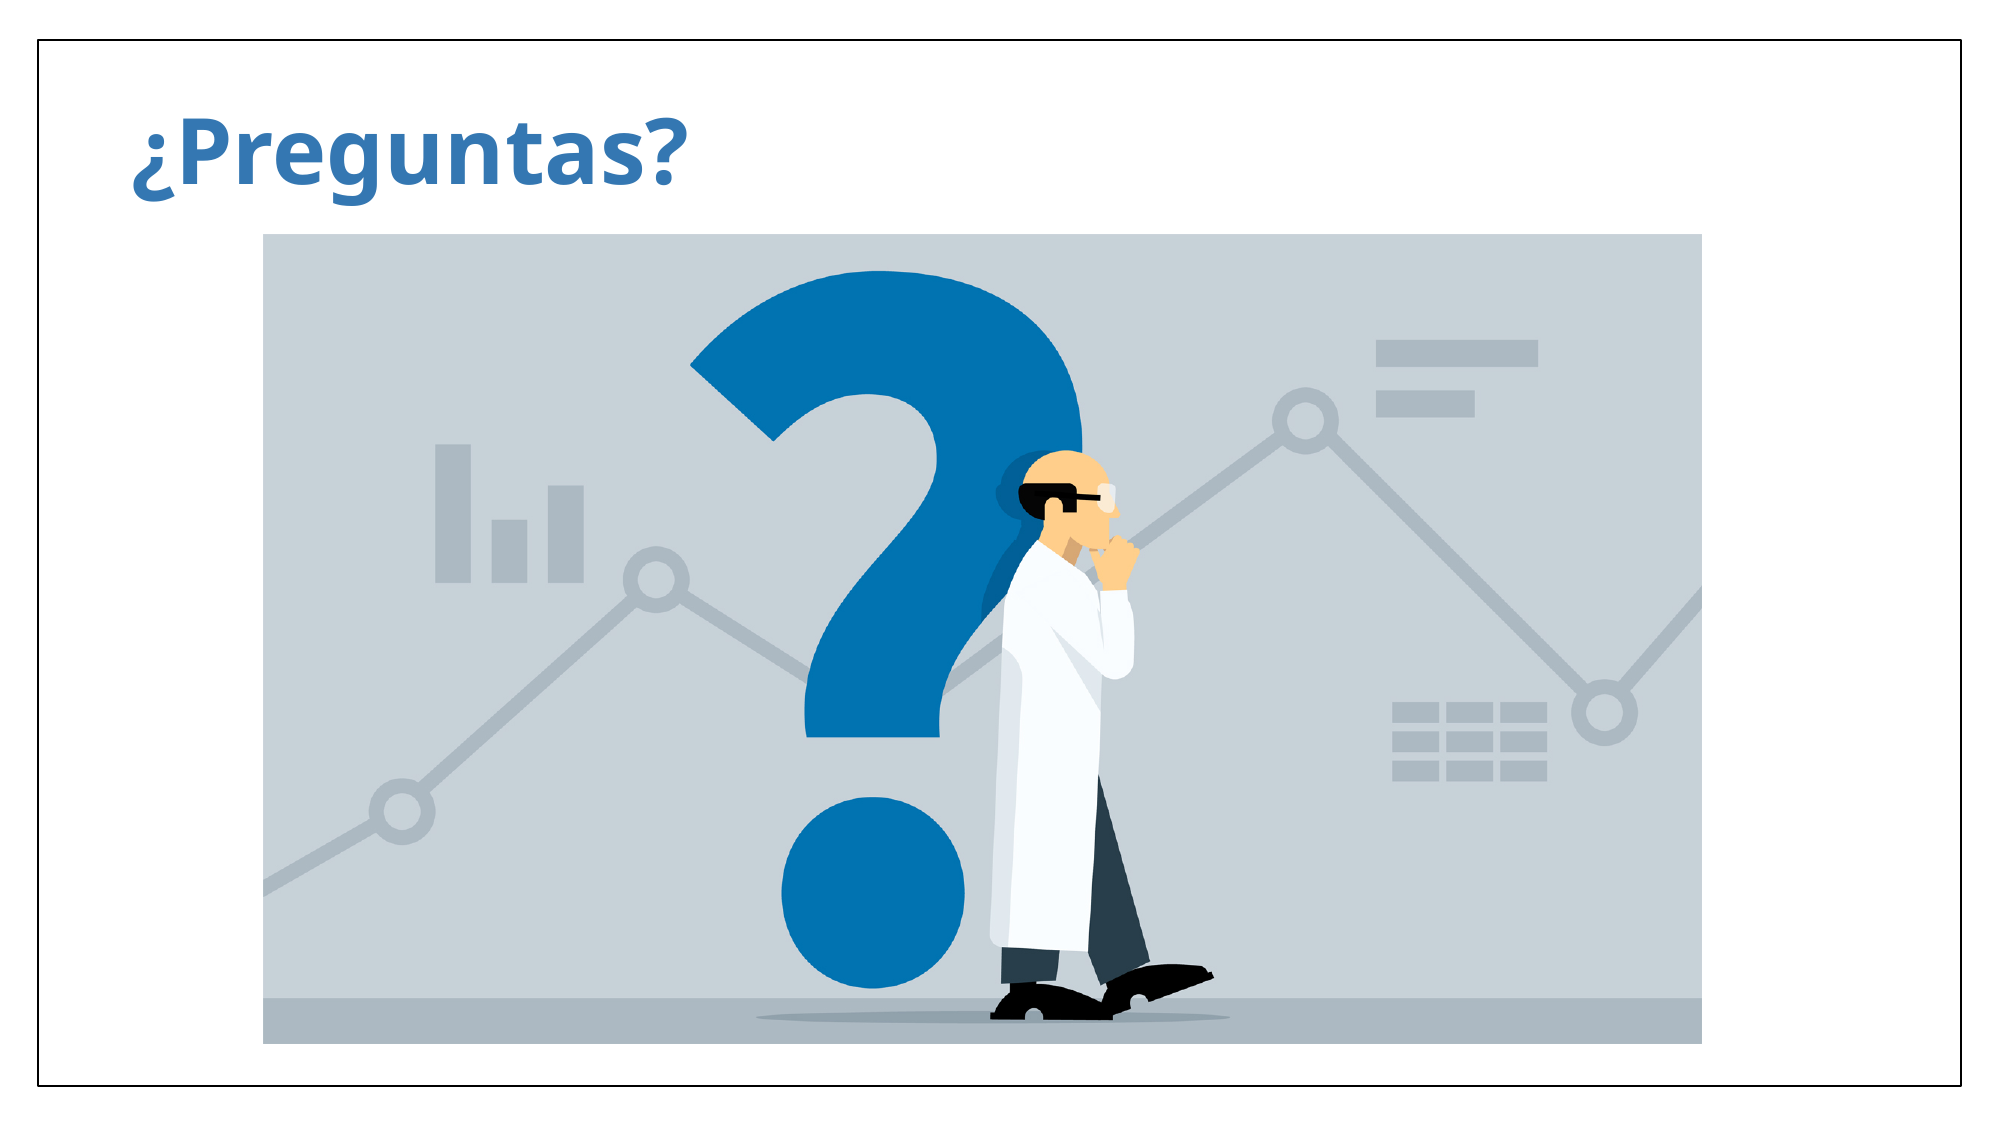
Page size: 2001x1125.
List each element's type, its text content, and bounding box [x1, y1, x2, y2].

text_box ¿Preguntas? [116, 43, 1737, 266]
picture [263, 234, 1702, 1045]
